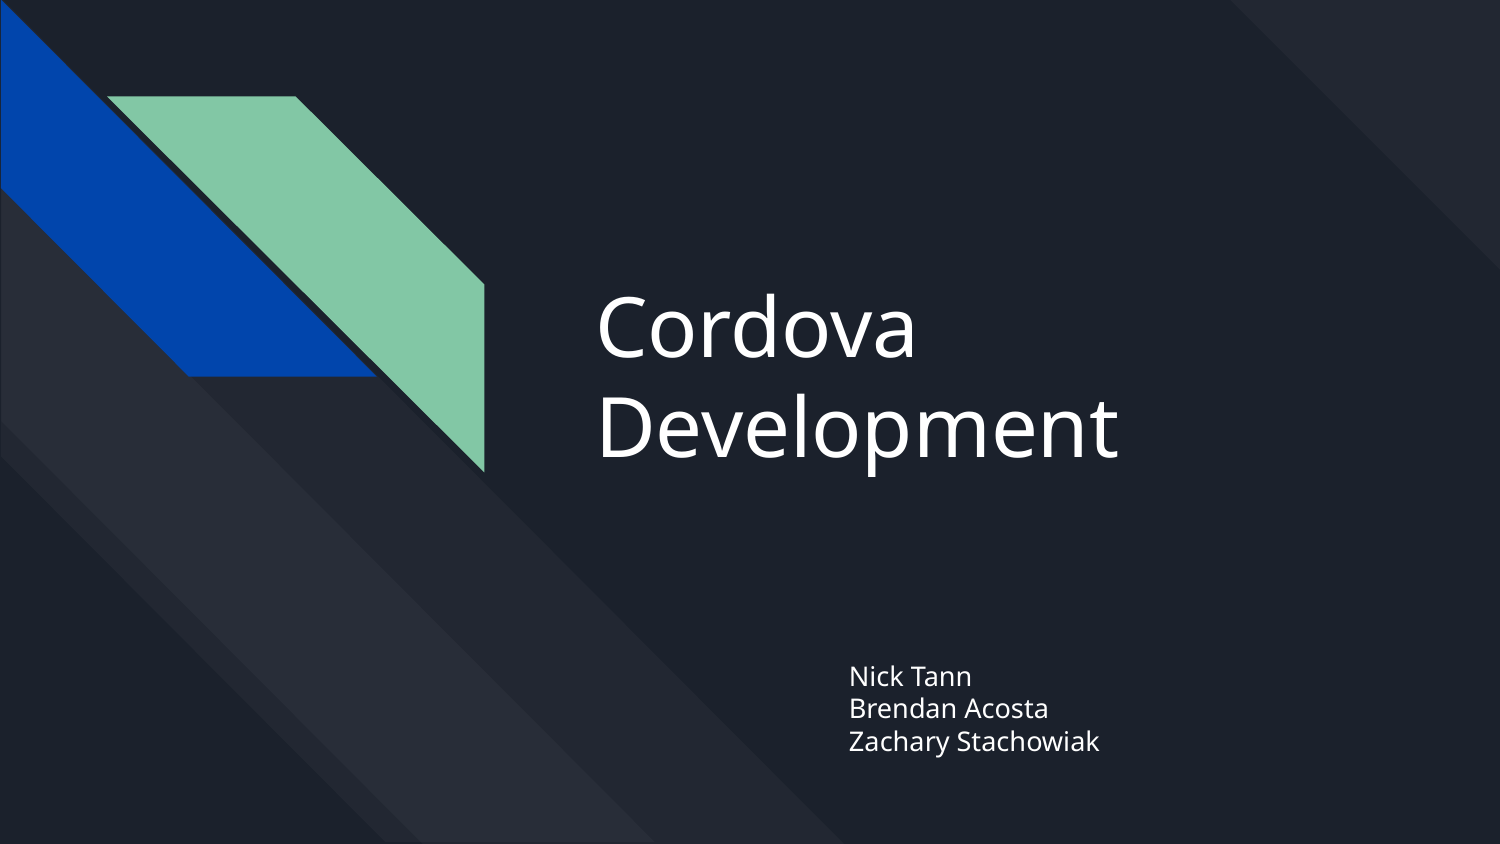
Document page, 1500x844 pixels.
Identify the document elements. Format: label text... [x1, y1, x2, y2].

subtitle Nick Tann Brendan Acosta Zachary Stachowiak [833, 643, 1404, 727]
title Cordova Development [580, 258, 1404, 518]
